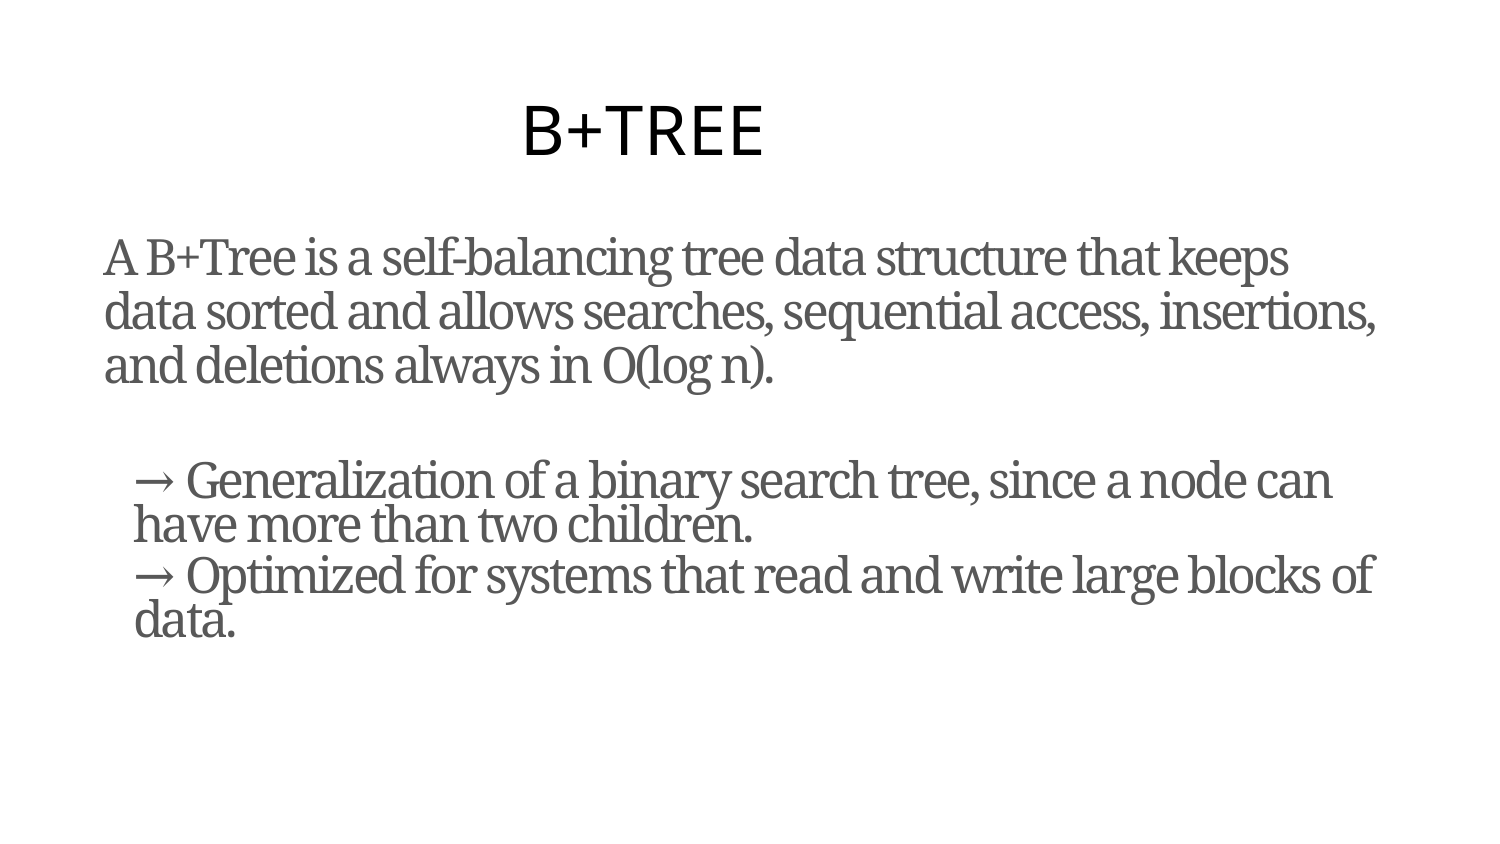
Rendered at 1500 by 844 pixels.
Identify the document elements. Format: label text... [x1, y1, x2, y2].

title B+TREE [103, 54, 1397, 199]
list A B+Tree is a self-balancing tree data structure that keeps data sorted and allows searches, sequential access, insertions, and deletions always in O(log n). → Generalization of a binary search tree, since a node can have more than two children. → Optimized for systems that read and write large blocks of data. [103, 224, 1397, 708]
